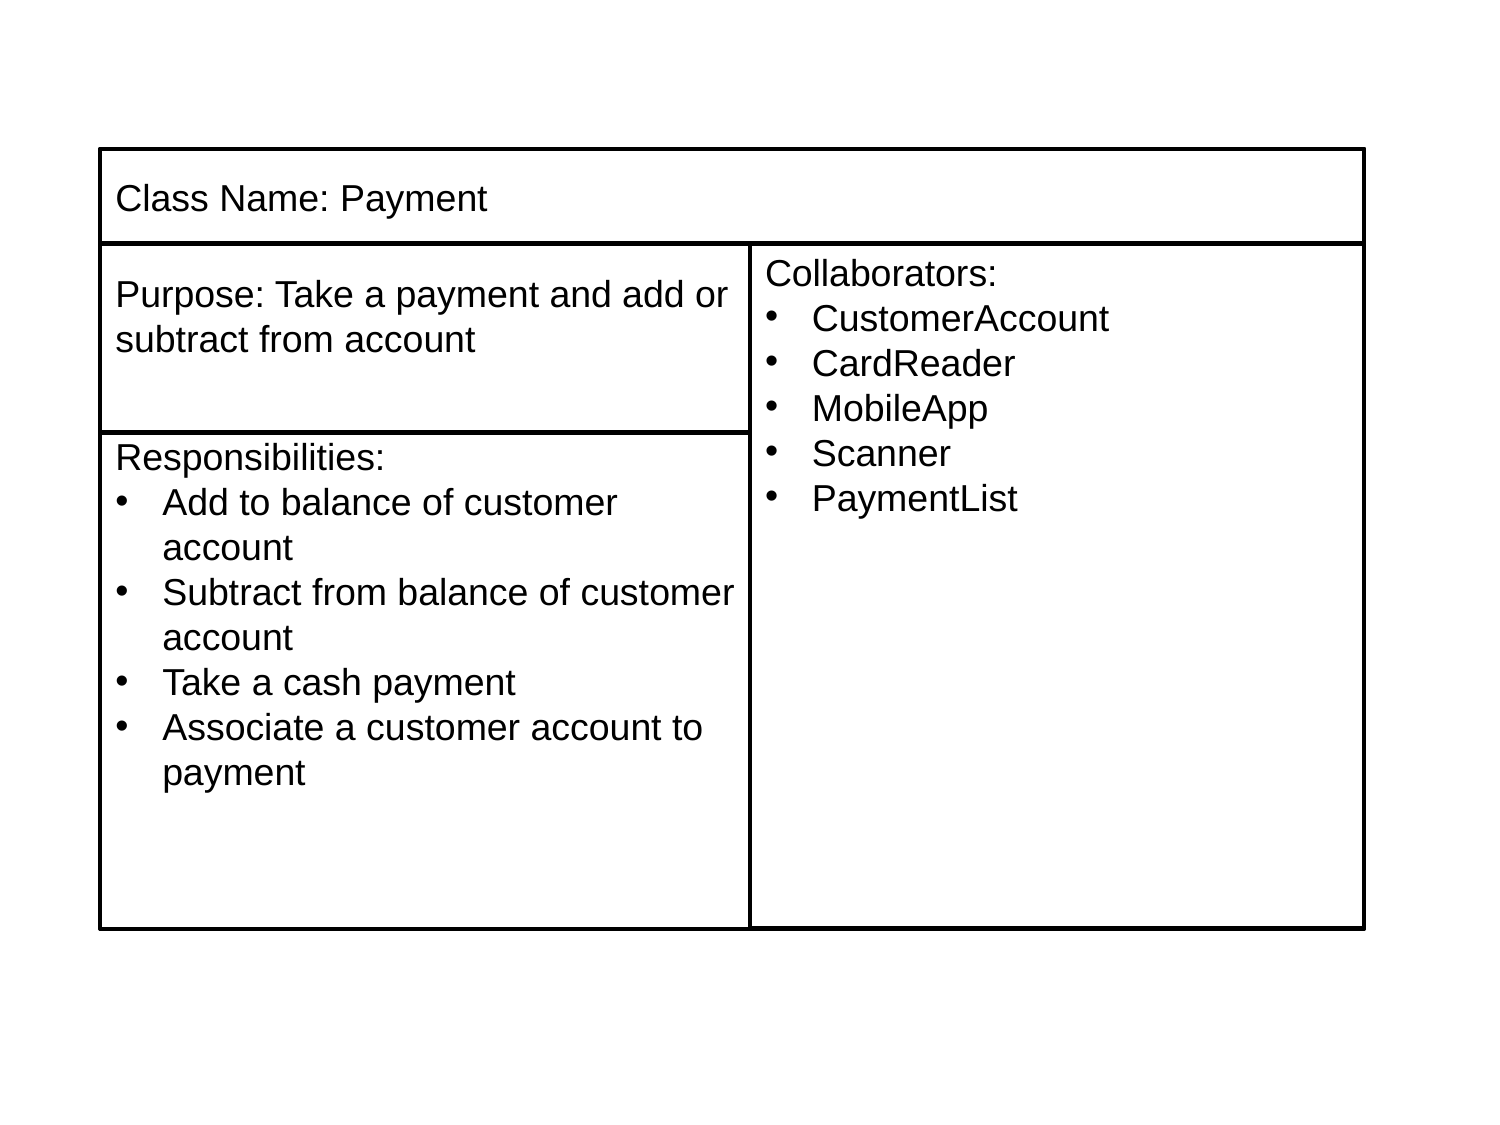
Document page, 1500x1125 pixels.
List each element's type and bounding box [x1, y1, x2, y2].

text_box [100, 148, 1365, 929]
